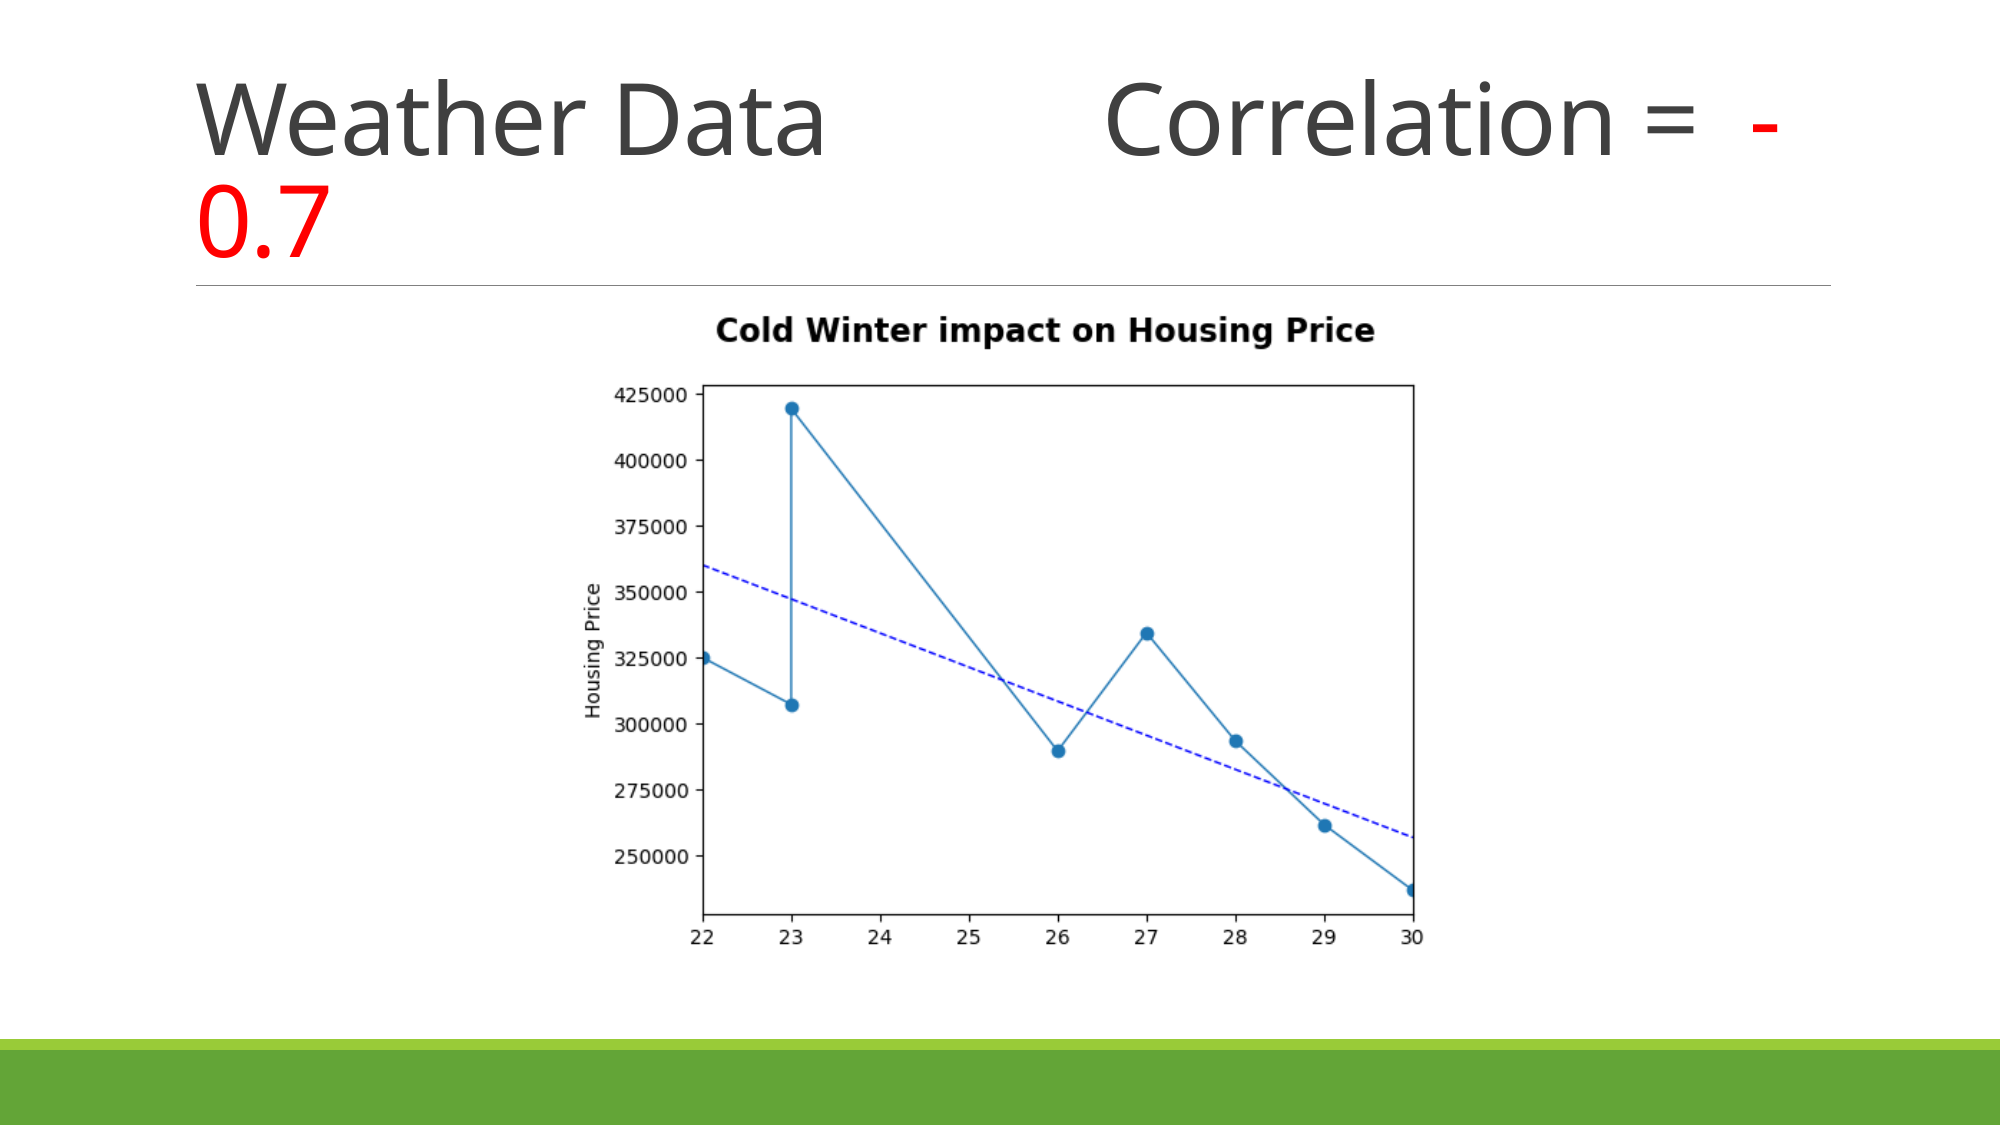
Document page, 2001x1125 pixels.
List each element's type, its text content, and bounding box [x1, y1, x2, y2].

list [570, 302, 1440, 964]
title Weather Data Correlation = - 0.7 [180, 47, 1830, 285]
